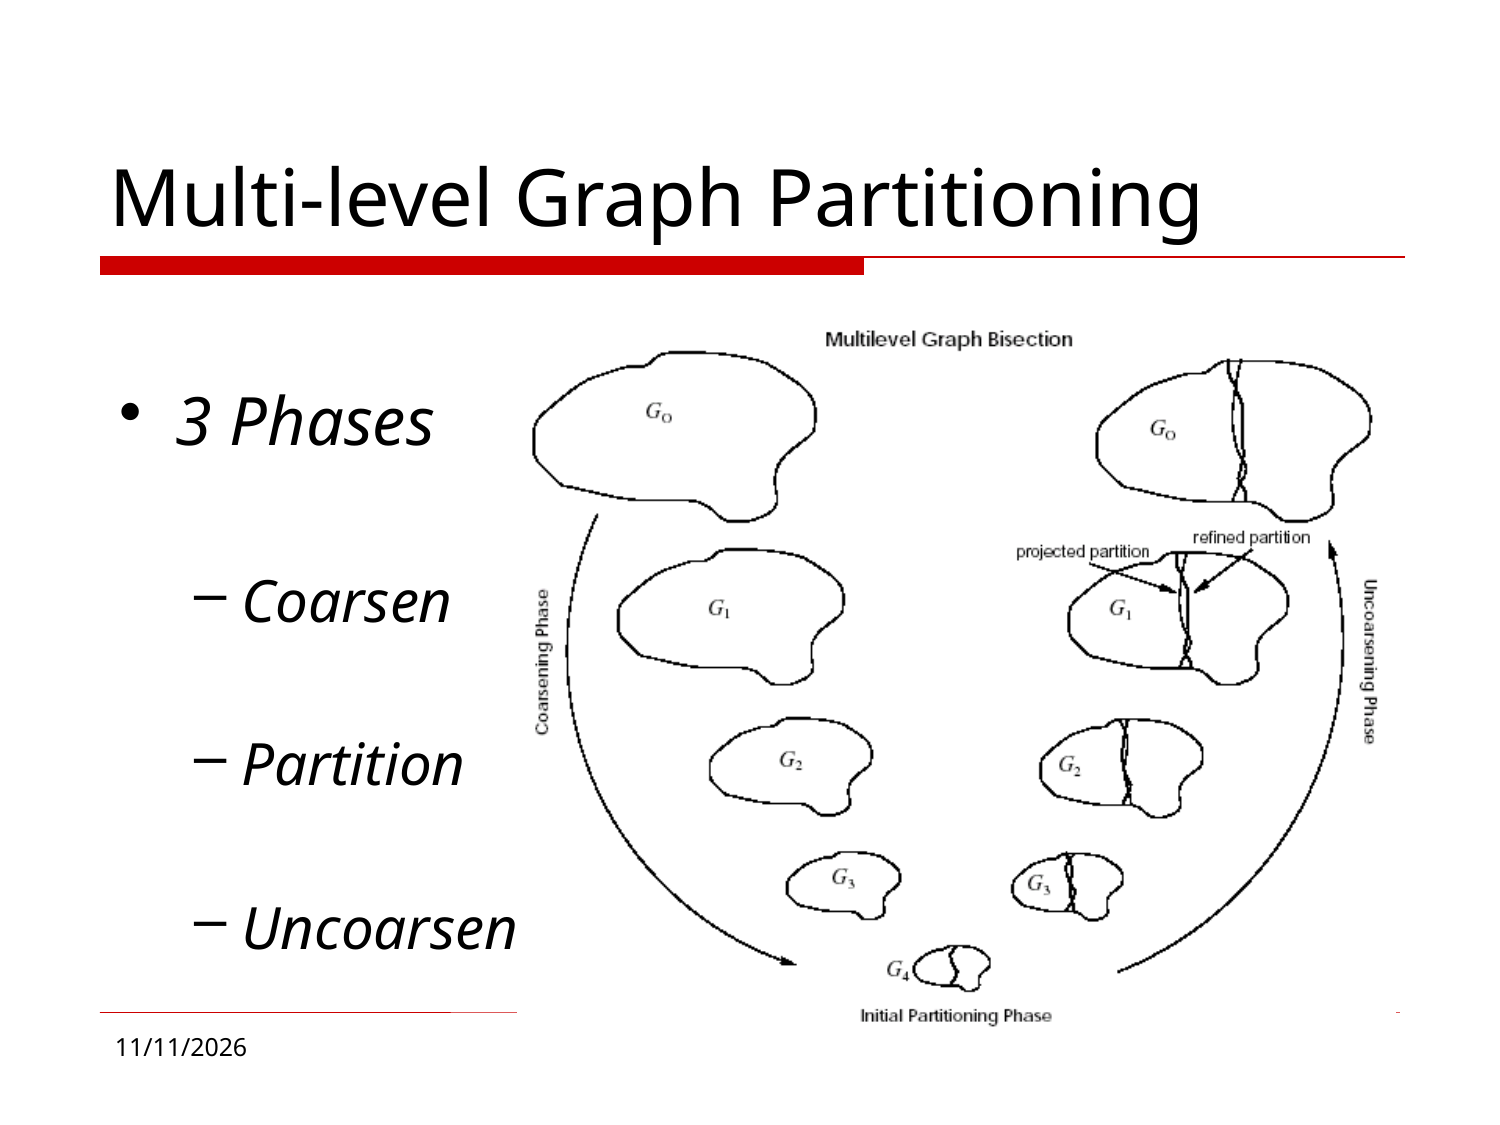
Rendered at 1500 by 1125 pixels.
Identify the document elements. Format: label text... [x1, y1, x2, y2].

picture [516, 309, 1396, 1037]
title Multi-level Graph Partitioning [93, 49, 1407, 250]
text_box 3 Phases Coarsen Partition Uncoarsen [104, 371, 1380, 1047]
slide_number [99, 1024, 426, 1103]
